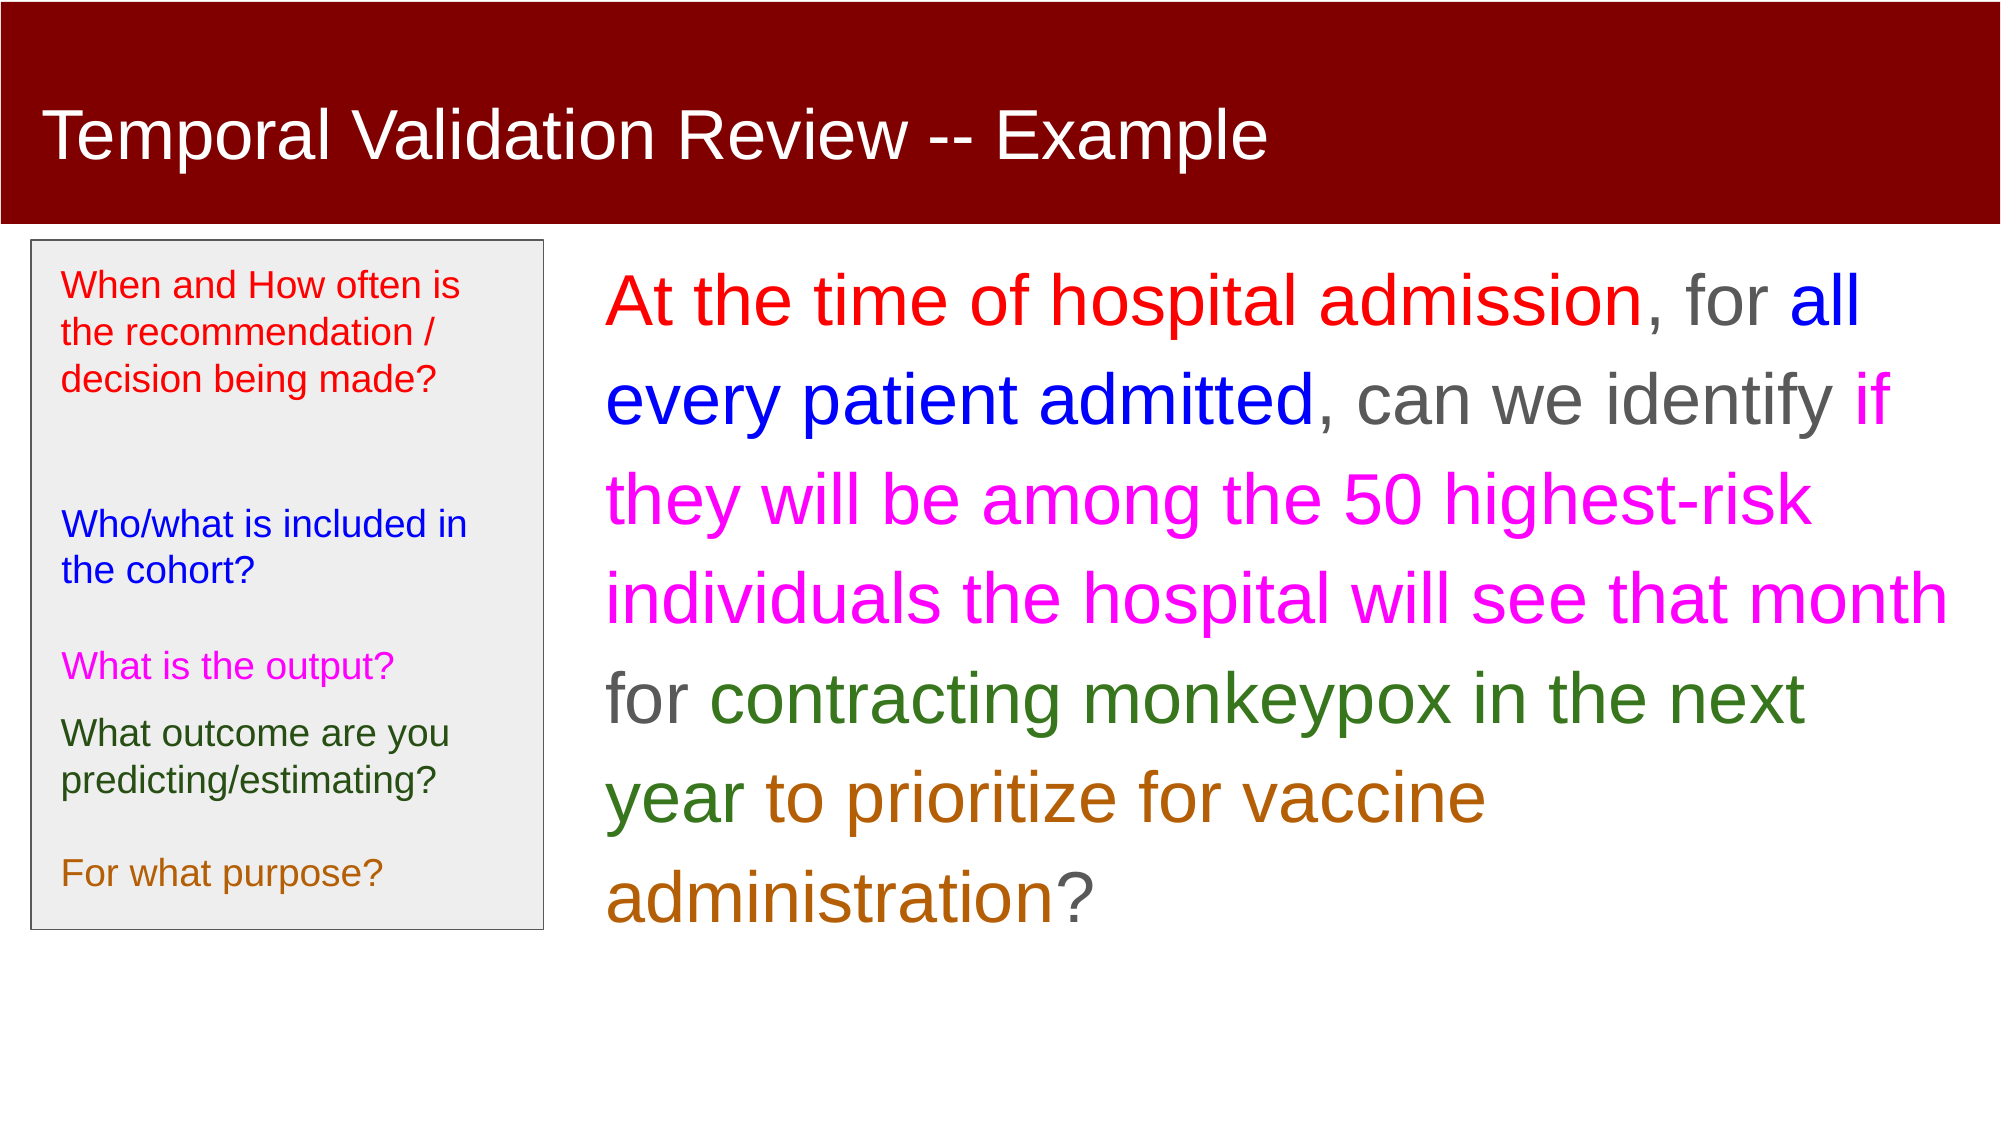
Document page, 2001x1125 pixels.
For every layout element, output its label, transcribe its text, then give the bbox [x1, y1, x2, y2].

text_box [31, 239, 544, 930]
text_box Who/what is included in the cohort? [41, 431, 535, 563]
text_box When and How often is the recommendation / decision being made? [40, 239, 535, 371]
text_box What outcome are you predicting/estimating? For what purpose? [40, 687, 535, 930]
text_box At the time of hospital admission, for all every patient admitted, can we identify if they will be among the 50 highest-risk individuals the hospital will see that month for contracting monkeypox in the next year to prioritize for vaccine administration? [585, 220, 1985, 968]
title Temporal Validation Review -- Example [21, 68, 1886, 194]
text_box What is the output? [41, 573, 535, 687]
